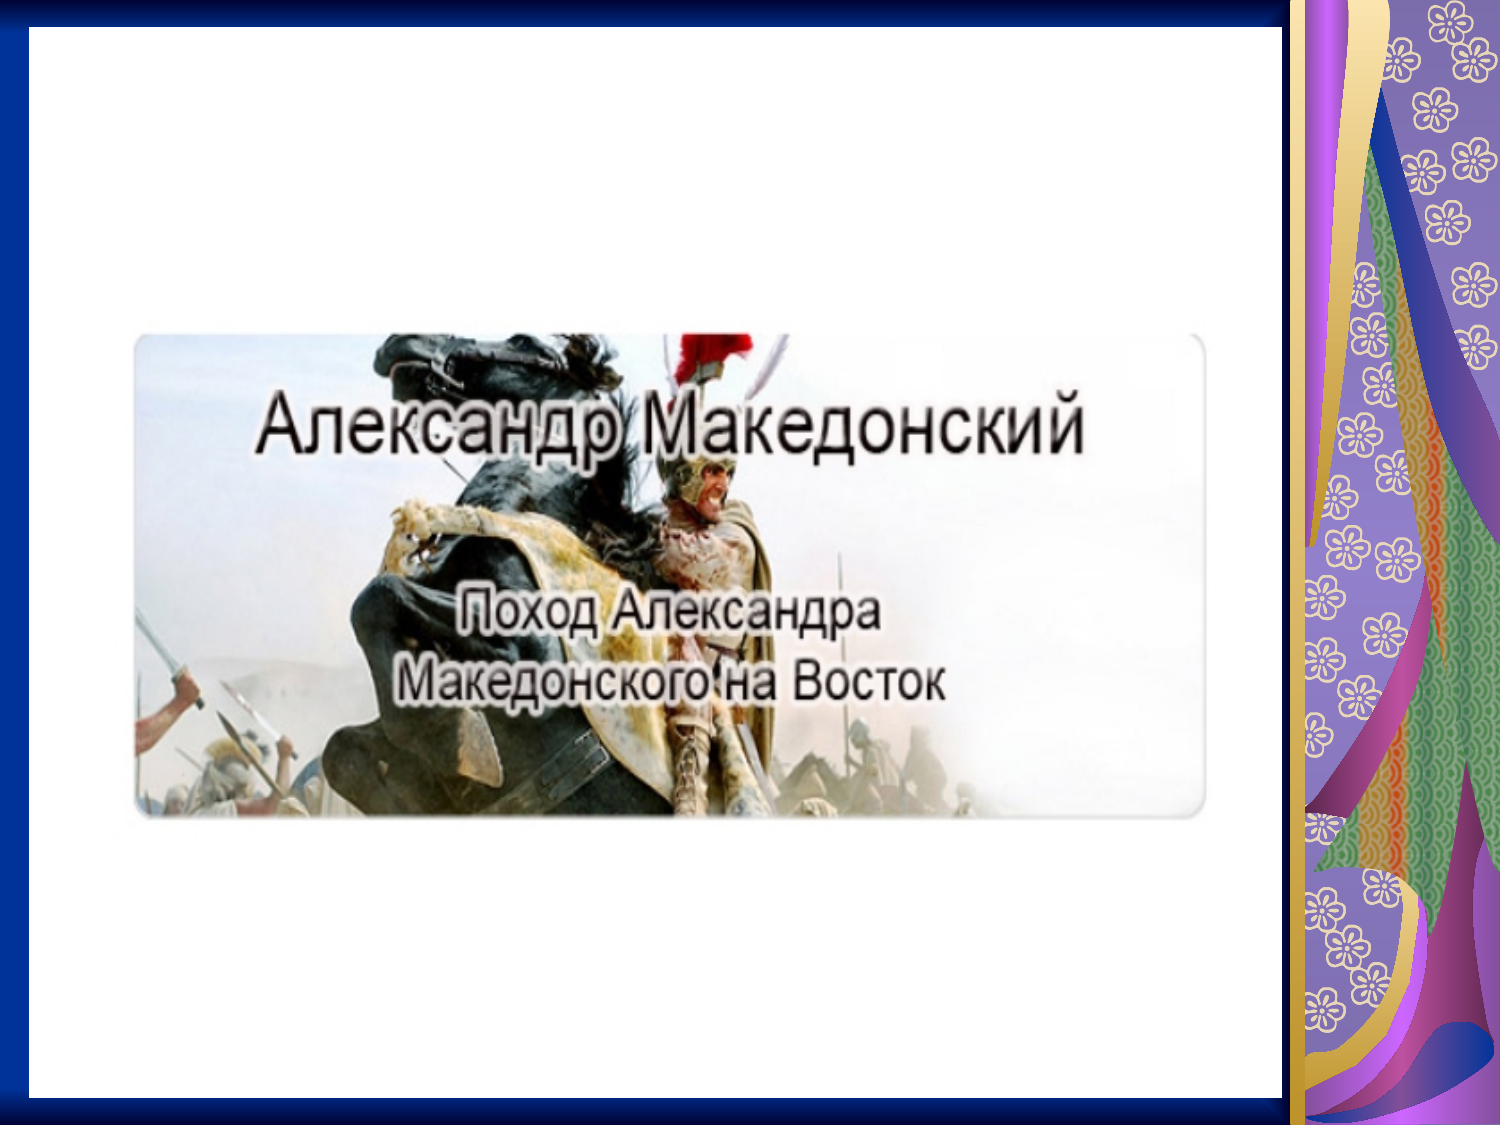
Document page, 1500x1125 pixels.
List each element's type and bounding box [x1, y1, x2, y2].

picture [29, 26, 1282, 1098]
picture [1314, 144, 1500, 936]
